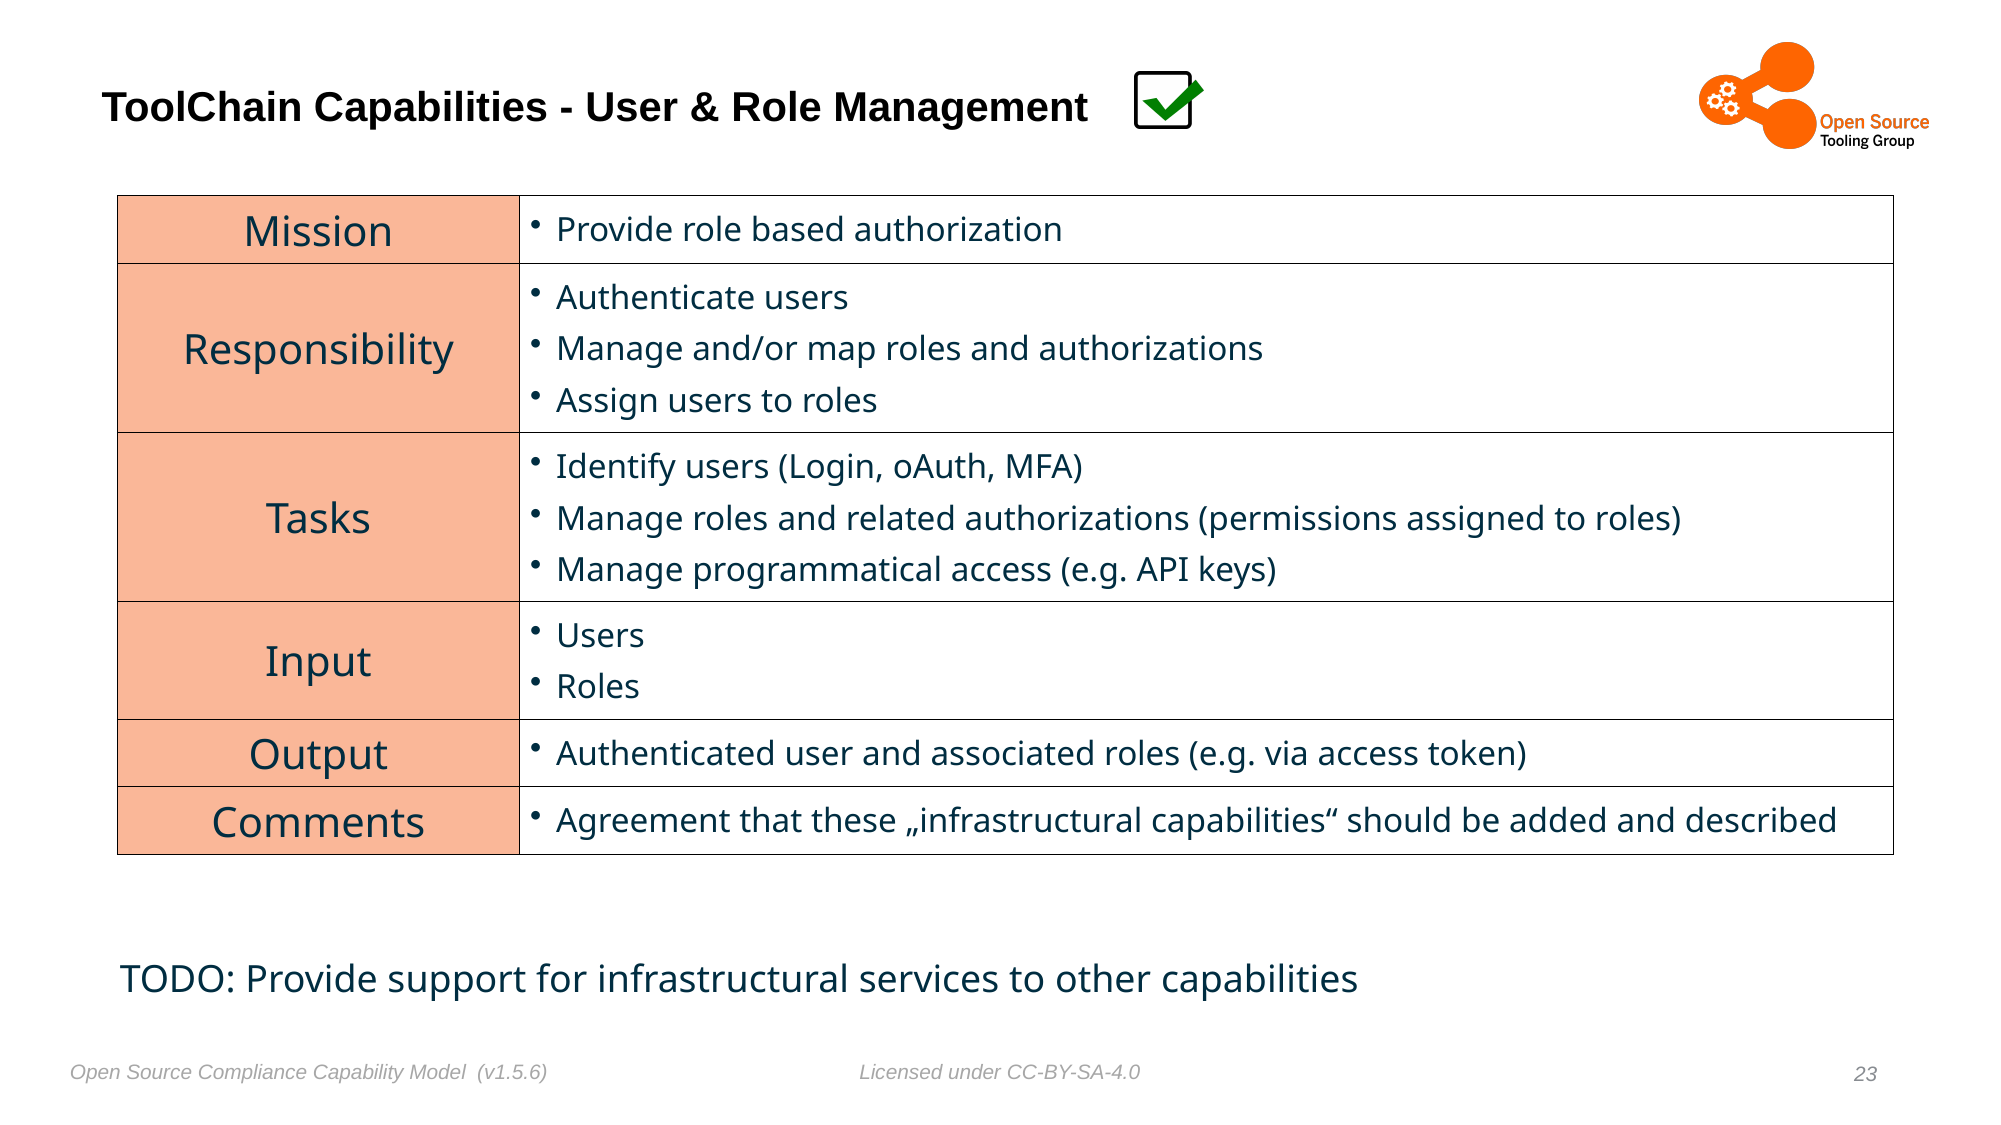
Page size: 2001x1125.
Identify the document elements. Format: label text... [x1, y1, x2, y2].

slide_number 23 [1843, 1053, 1886, 1092]
picture [1699, 42, 1929, 149]
table_cell Comments [118, 787, 519, 854]
table_cell Identify users (Login, oAuth, MFA) Manage roles and related authorizations (permissions assigned to roles) Manage programmatical access (e.g. API keys) [520, 433, 1893, 601]
table_cell Output [118, 720, 519, 786]
text_box TODO: Provide support for infrastructural services to other capabilities [112, 947, 1368, 1008]
table_cell Authenticate users Manage and/or map roles and authorizations Assign users to roles [520, 264, 1893, 432]
title ToolChain Capabilities - User & Role Management [93, 58, 1707, 157]
table_cell Responsibility [118, 264, 519, 432]
table_header Provide role based authorization [520, 196, 1893, 263]
table_cell Users Roles [520, 602, 1893, 719]
table_cell Tasks [118, 433, 519, 601]
table_header Mission [118, 196, 519, 263]
picture [1133, 71, 1204, 129]
table_cell Input [118, 602, 519, 719]
table_cell Authenticated user and associated roles (e.g. via access token) [520, 720, 1893, 786]
table_cell Agreement that these „infrastructural capabilities“ should be added and described [520, 787, 1893, 854]
